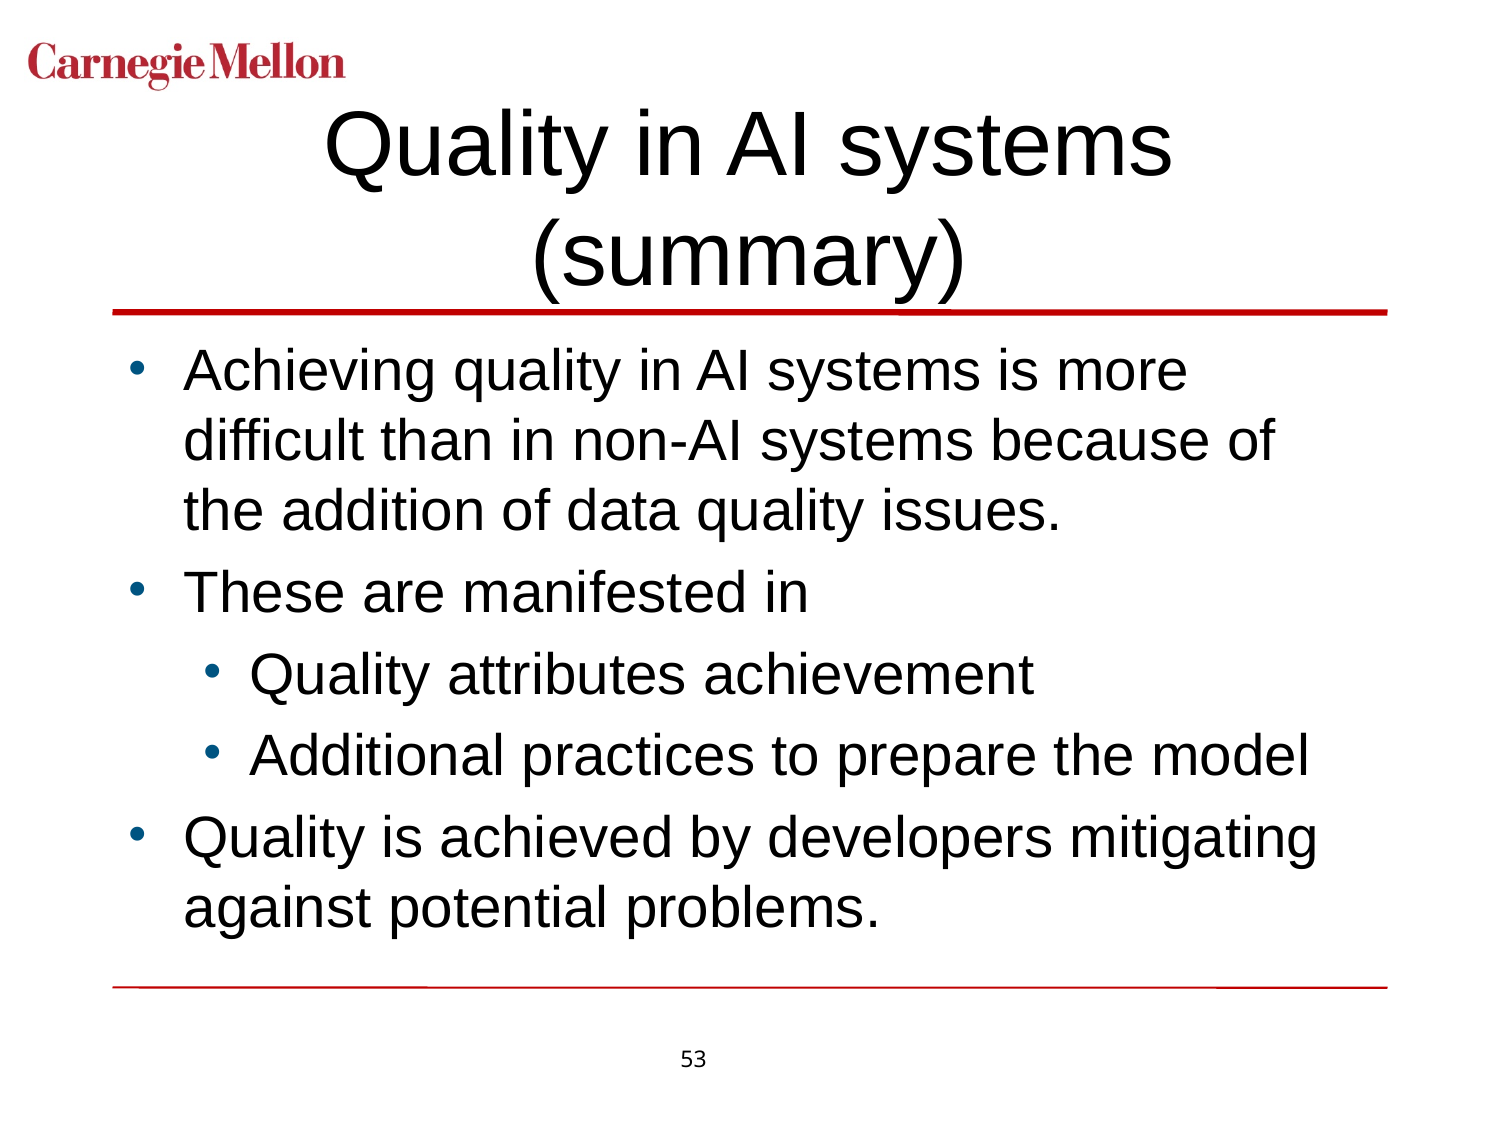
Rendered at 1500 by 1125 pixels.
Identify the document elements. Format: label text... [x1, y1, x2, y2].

list Achieving quality in AI systems is more difficult than in non-AI systems because of the addition of data quality issues. These are manifested in Quality attributes achievement Additional practices to prepare the model Quality is achieved by developers mitigating against potential problems. [112, 324, 1388, 988]
title Quality in AI systems (summary) [112, 99, 1388, 288]
picture [24, 37, 349, 92]
